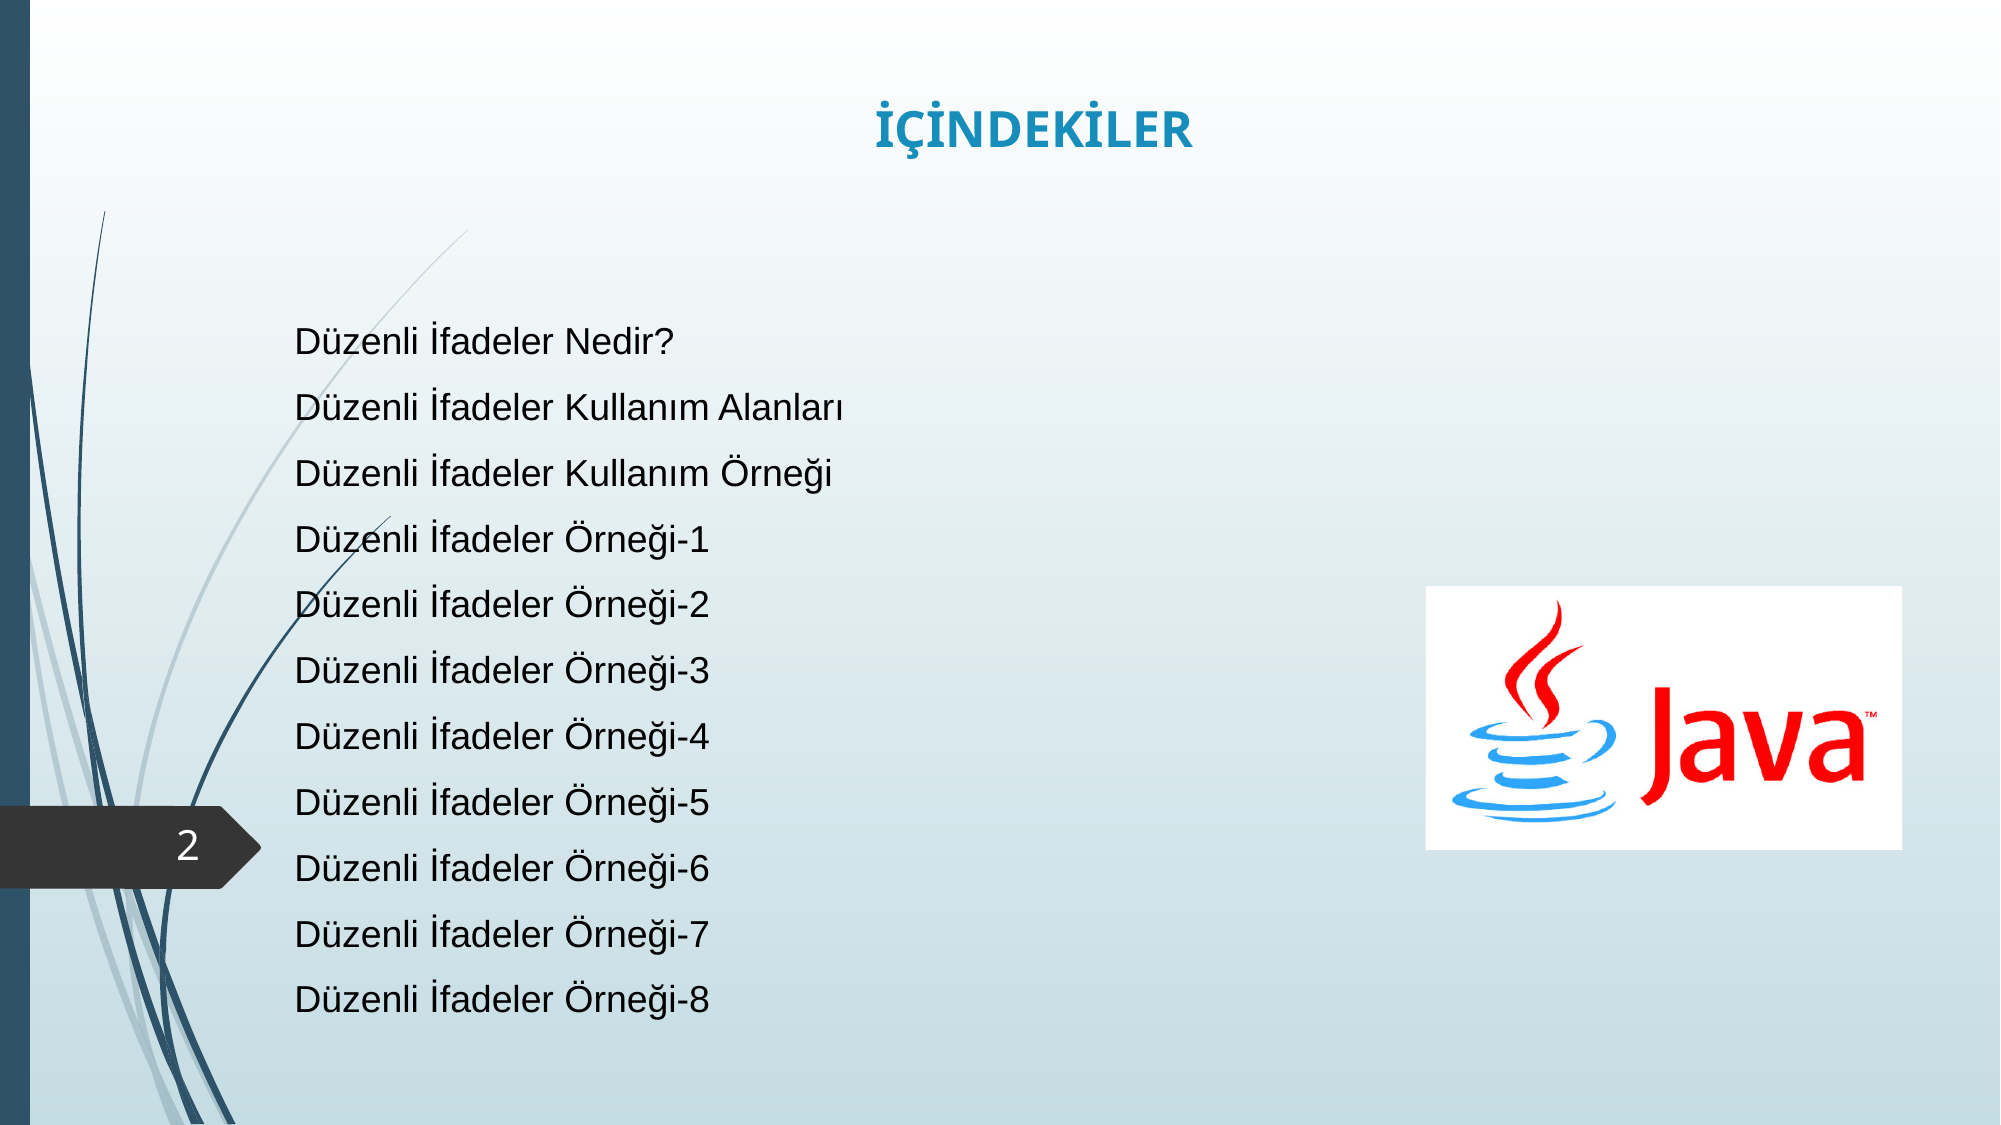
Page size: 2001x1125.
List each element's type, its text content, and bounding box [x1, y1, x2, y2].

text_box Düzenli İfadeler Nedir? Düzenli İfadeler Kullanım Alanları Düzenli İfadeler Kullanım Örneği Düzenli İfadeler Örneği-1 Düzenli İfadeler Örneği-2 Düzenli İfadeler Örneği-3 Düzenli İfadeler Örneği-4 Düzenli İfadeler Örneği-5 Düzenli İfadeler Örneği-6 Düzenli İfadeler Örneği-7 Düzenli İfadeler Örneği-8 [279, 243, 1617, 1119]
title İÇİNDEKİLER [302, 90, 1766, 183]
slide_number 2 [87, 817, 216, 878]
picture [1424, 585, 1903, 850]
